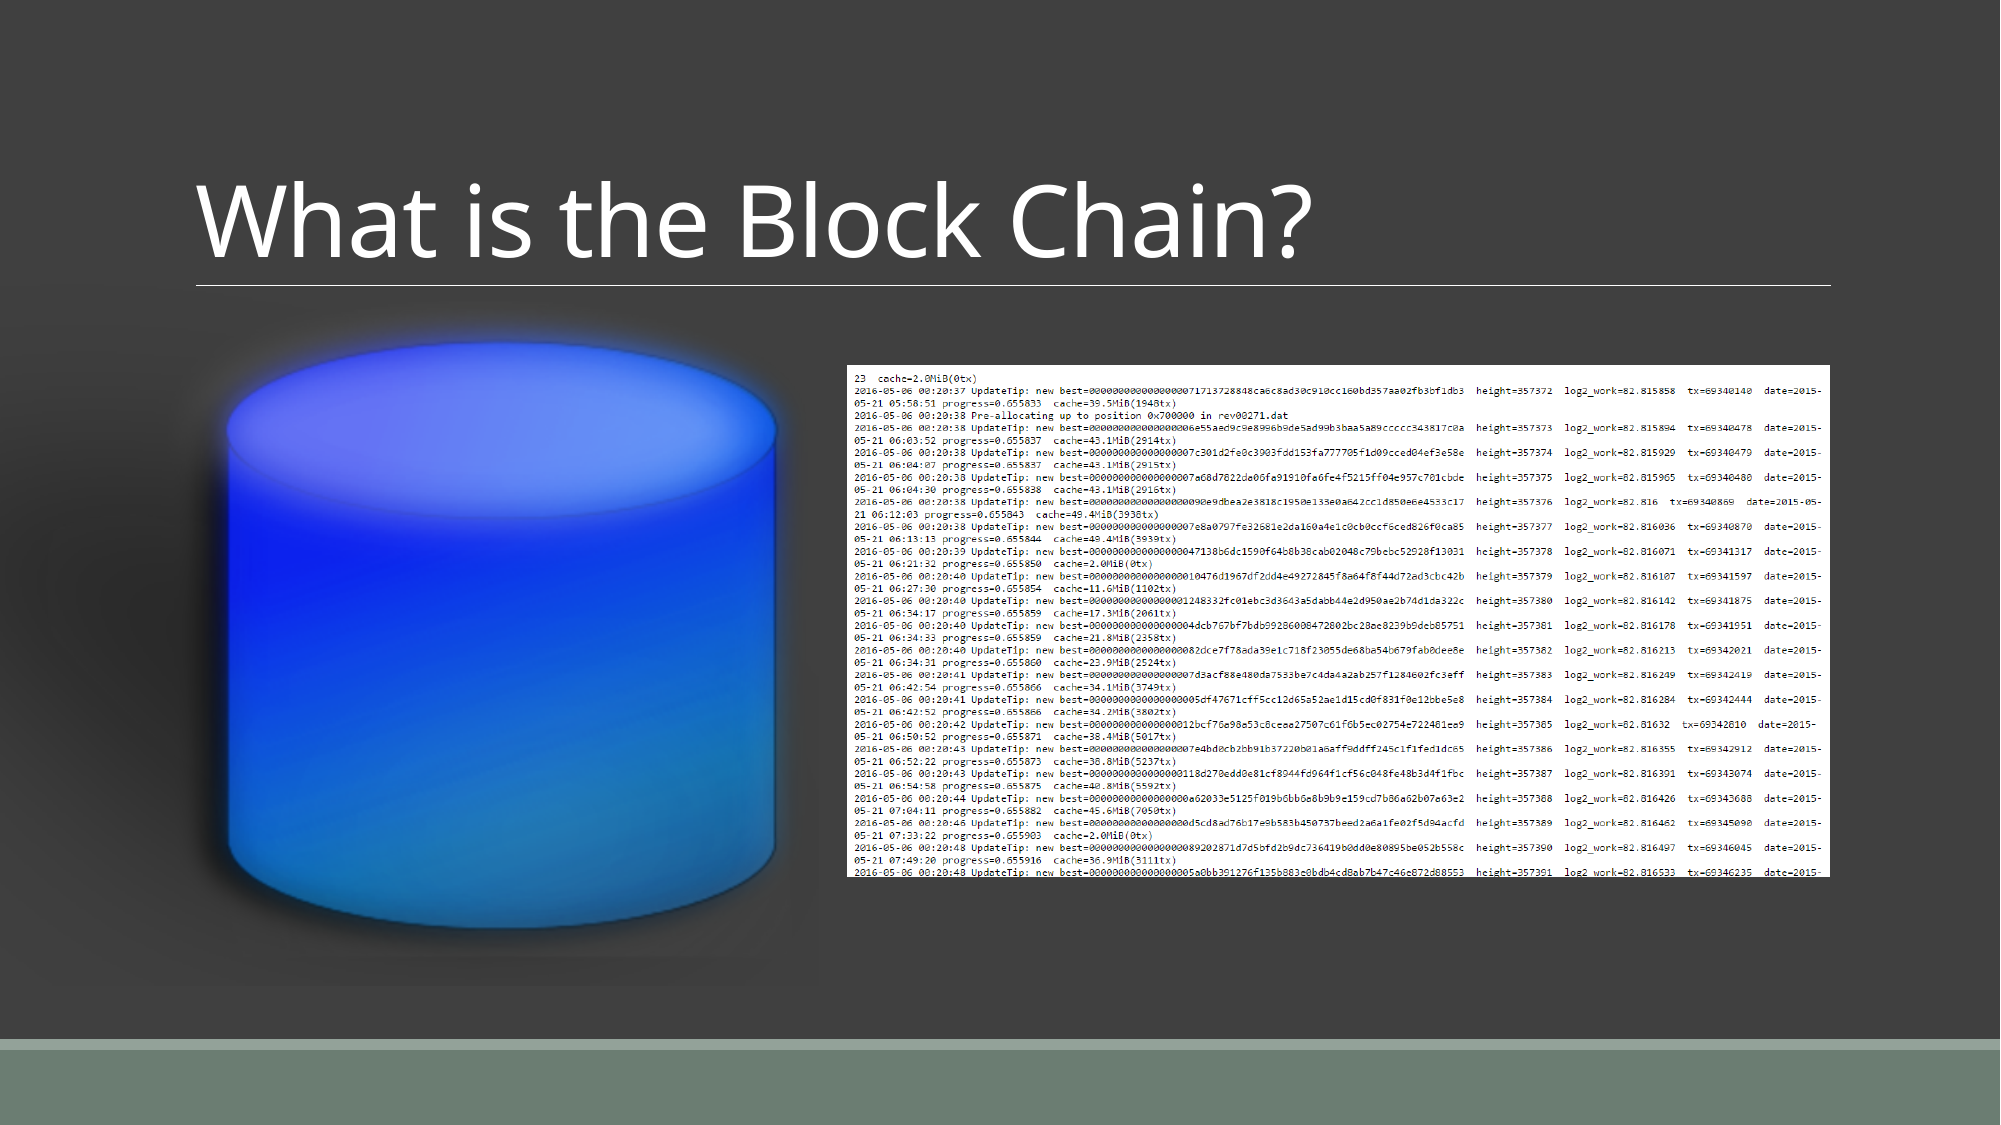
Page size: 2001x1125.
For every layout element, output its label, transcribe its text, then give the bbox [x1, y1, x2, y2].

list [0, 284, 820, 987]
picture [846, 365, 1831, 878]
title What is the Block Chain? [180, 47, 1830, 285]
